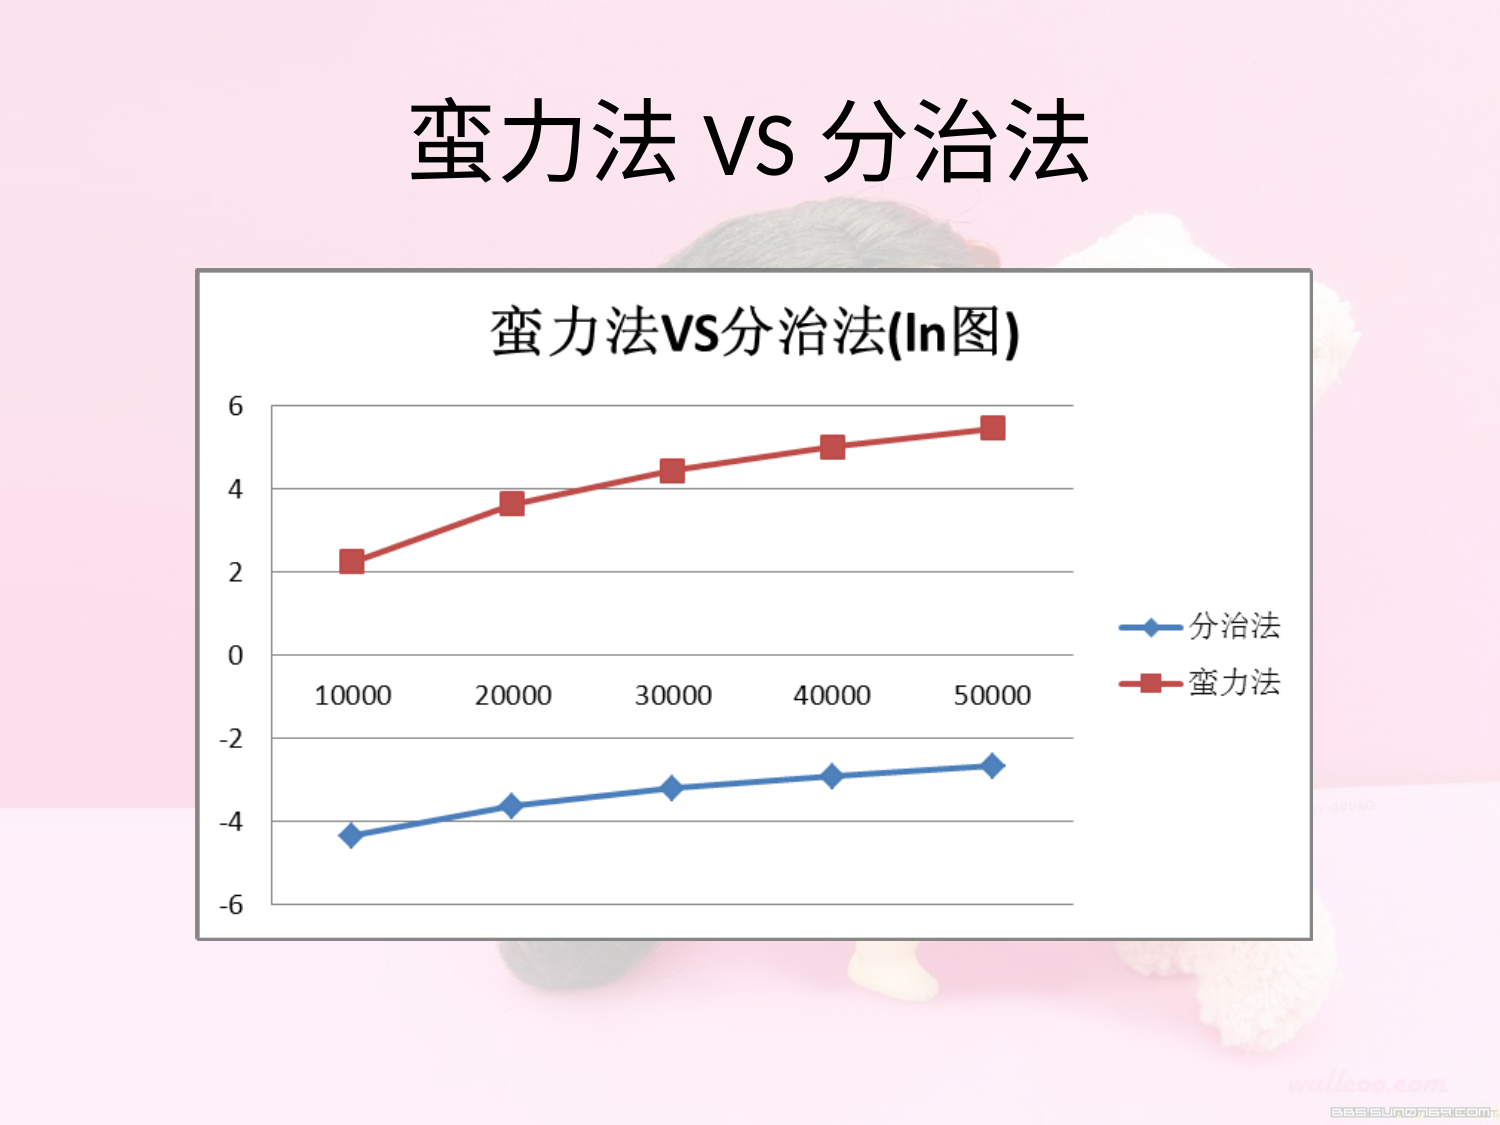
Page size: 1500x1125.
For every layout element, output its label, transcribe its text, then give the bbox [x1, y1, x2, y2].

title 蛮力法VS分治法 [75, 45, 1425, 233]
picture [194, 266, 1314, 941]
